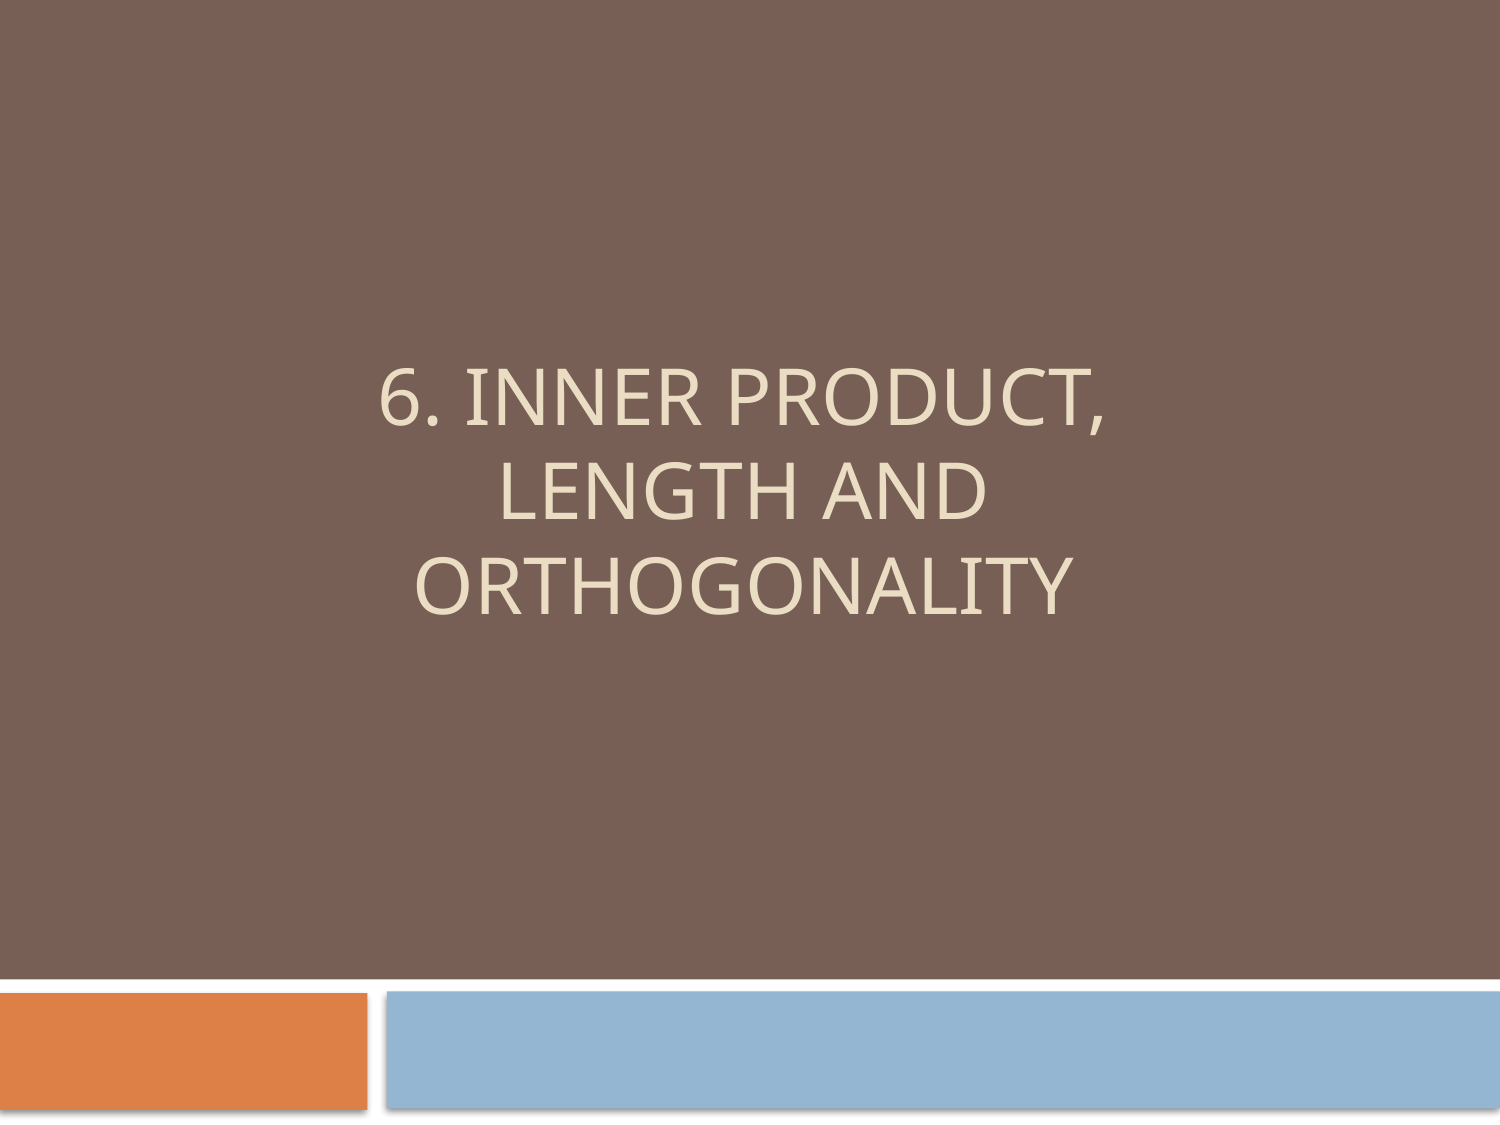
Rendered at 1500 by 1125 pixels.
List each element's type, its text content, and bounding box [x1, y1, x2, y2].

title 6. Inner product, length and orthogonality [212, 337, 1275, 638]
